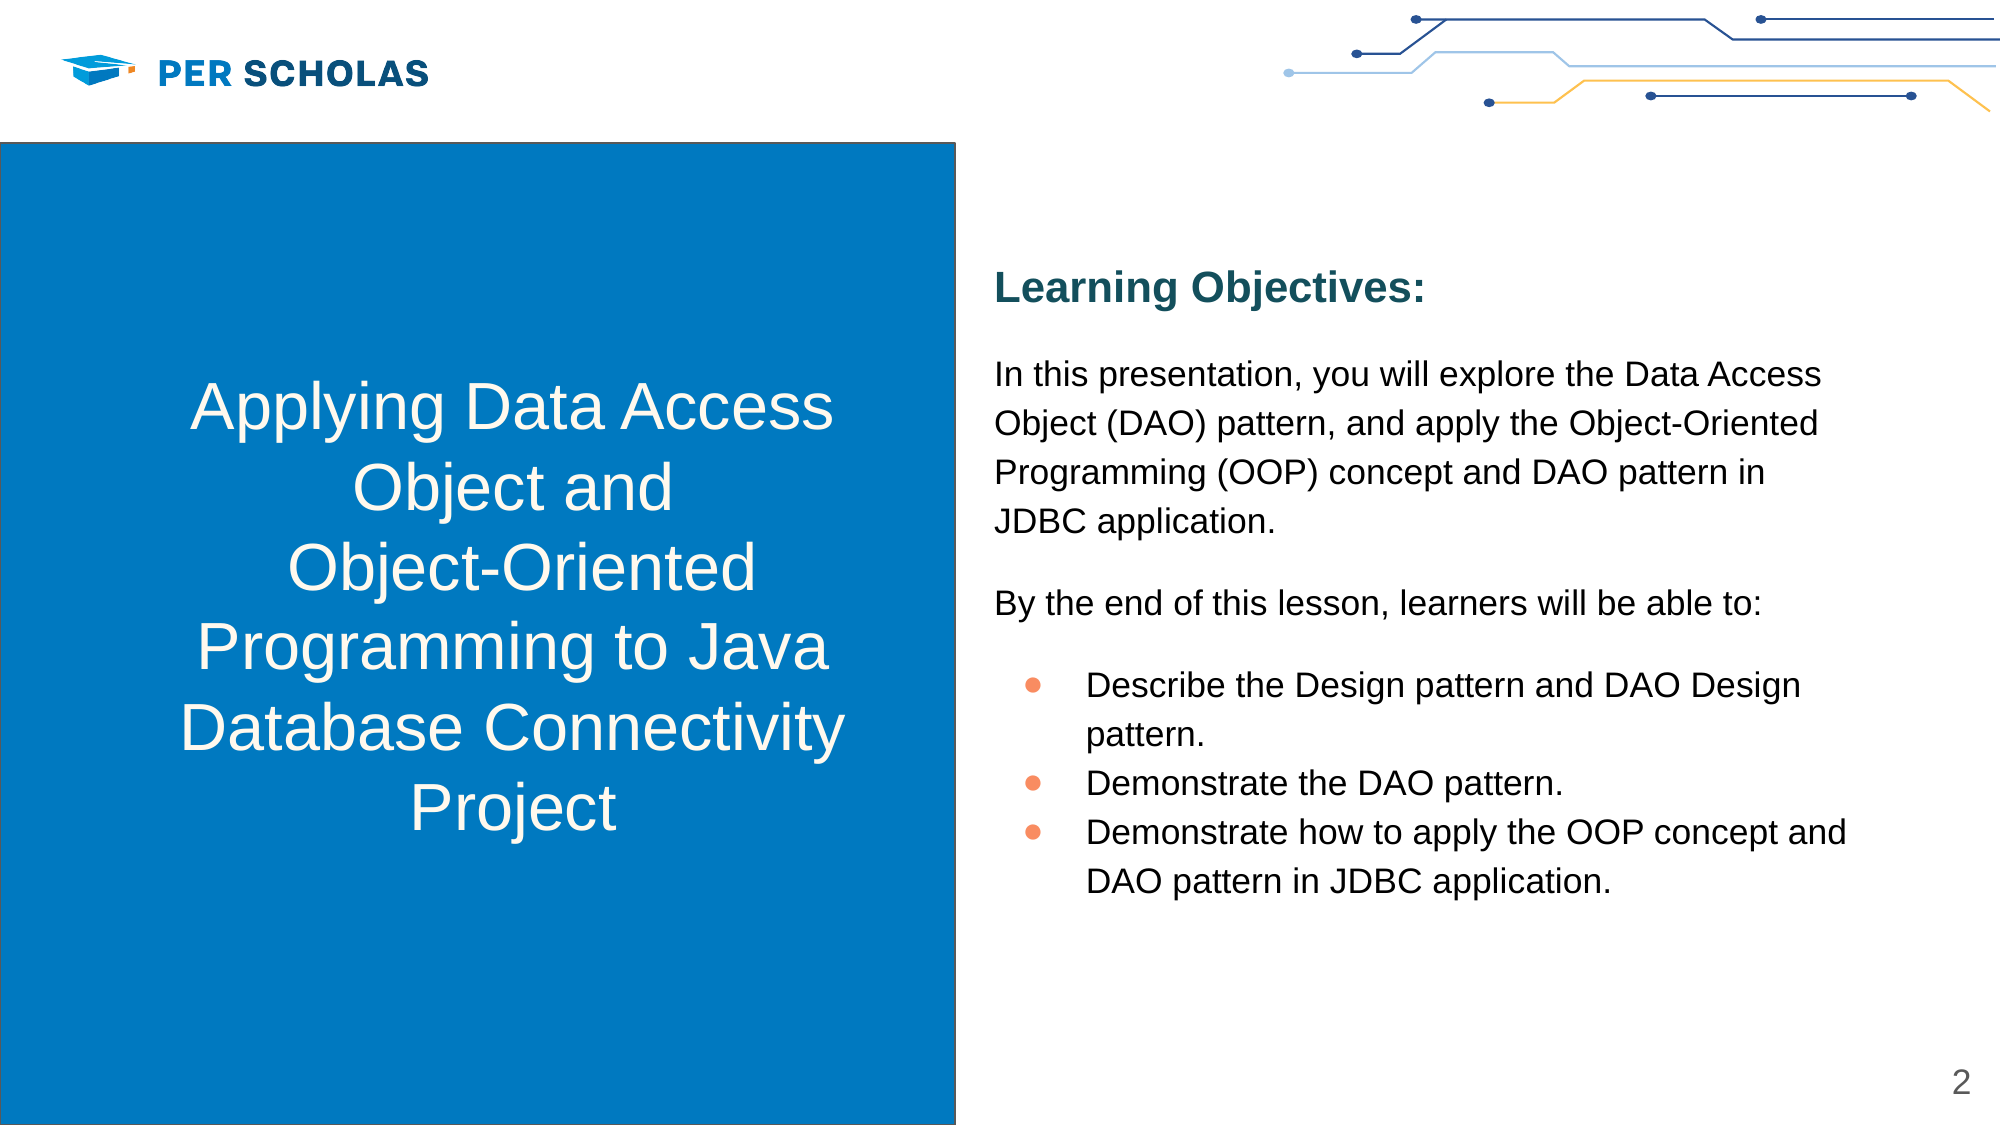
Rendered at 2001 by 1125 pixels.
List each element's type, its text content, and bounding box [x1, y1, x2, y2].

picture [44, 23, 452, 110]
title Applying Data Access Object and Object-Oriented Programming to Java Database Connectivity Project [12, 351, 939, 921]
text_box ‹#› [1688, 46, 1855, 199]
list Learning Objectives: In this presentation, you will explore the Data Access Object (DAO) pattern, and apply the Object-Oriented Programming (OOP) concept and DAO pattern in JDBC application. By the end of this lesson, learners will be able to: Describe the Design pattern and DAO Design pattern. Demonstrate the DAO pattern. Demonstrate how to apply the OOP concept and DAO pattern in JDBC application. [974, 230, 1872, 1031]
slide_number ‹#› [1871, 1038, 1992, 1125]
